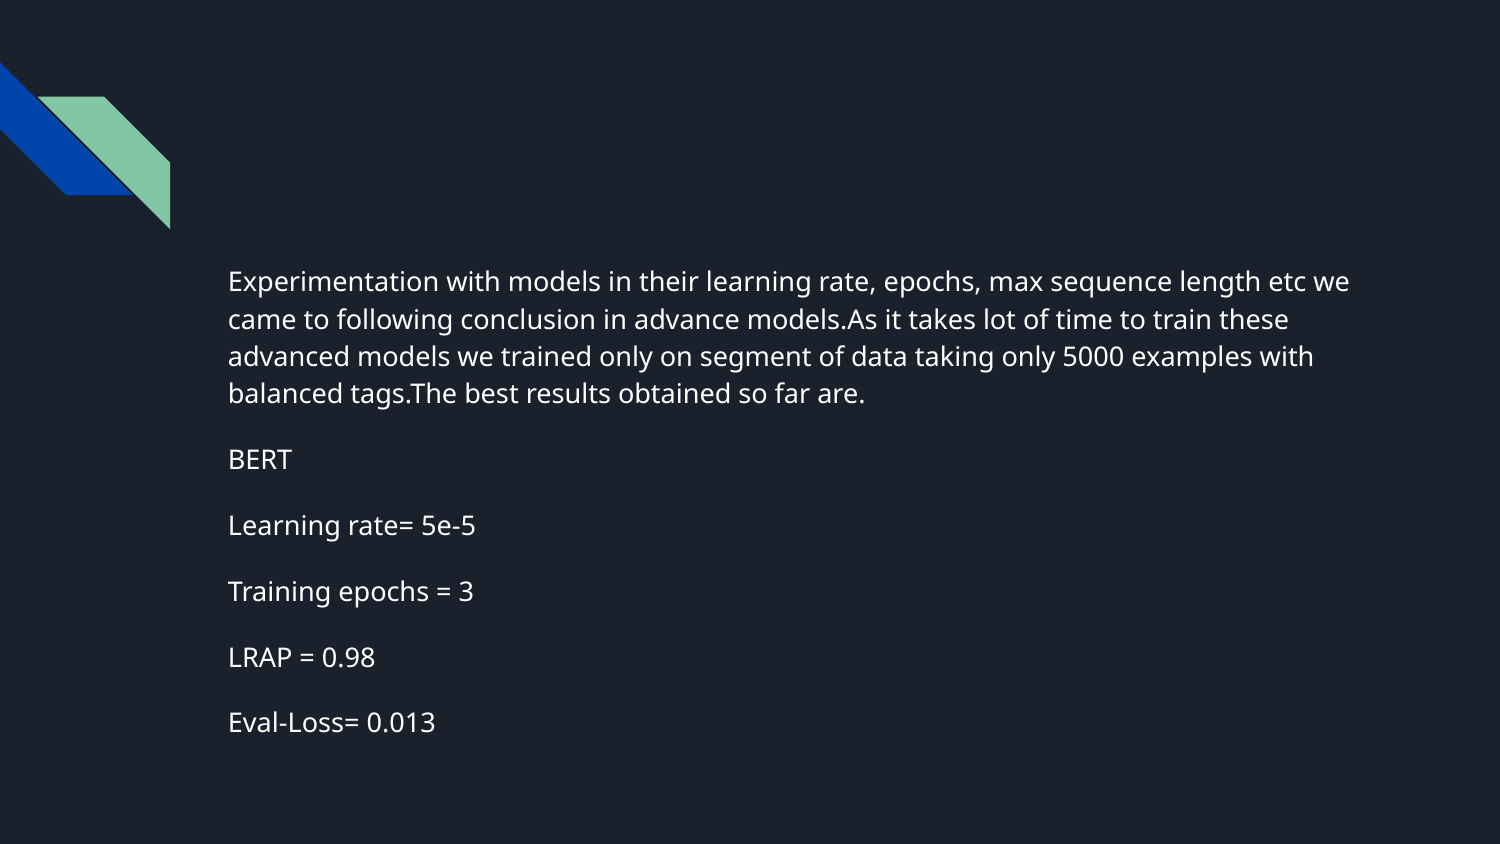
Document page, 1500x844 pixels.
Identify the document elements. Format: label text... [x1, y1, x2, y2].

list Experimentation with models in their learning rate, epochs, max sequence length etc we came to following conclusion in advance models.As it takes lot of time to train these advanced models we trained only on segment of data taking only 5000 examples with balanced tags.The best results obtained so far are. BERT Learning rate= 5e-5 Training epochs = 3 LRAP = 0.98 Eval-Loss= 0.013 [212, 245, 1368, 765]
